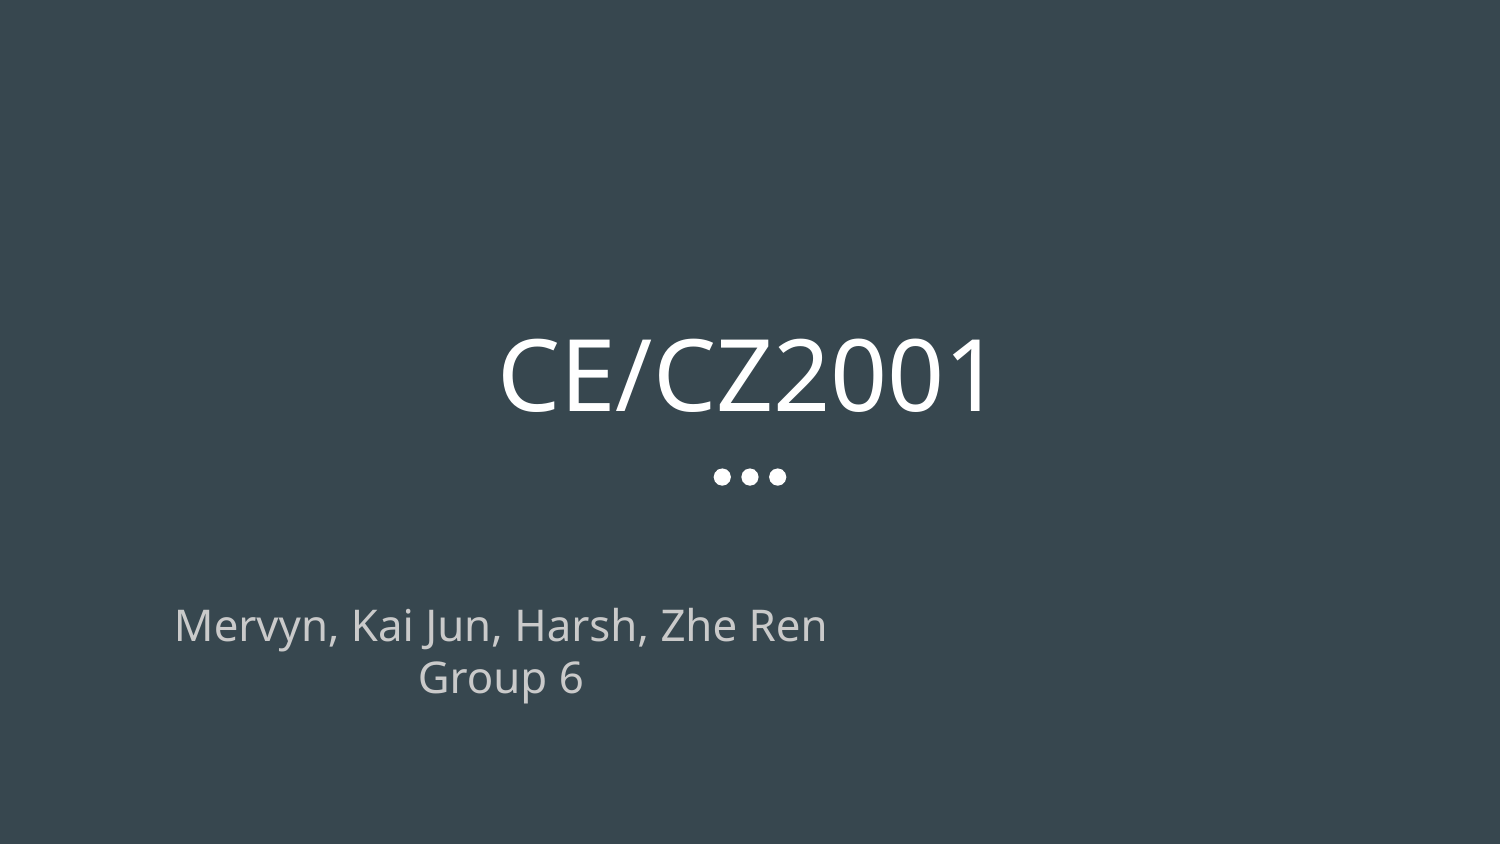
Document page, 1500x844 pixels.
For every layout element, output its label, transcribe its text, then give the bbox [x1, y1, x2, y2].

subtitle Mervyn, Kai Jun, Harsh, Zhe Ren Group 6 [56, 582, 946, 678]
title CE/CZ2001 [110, 162, 1390, 447]
